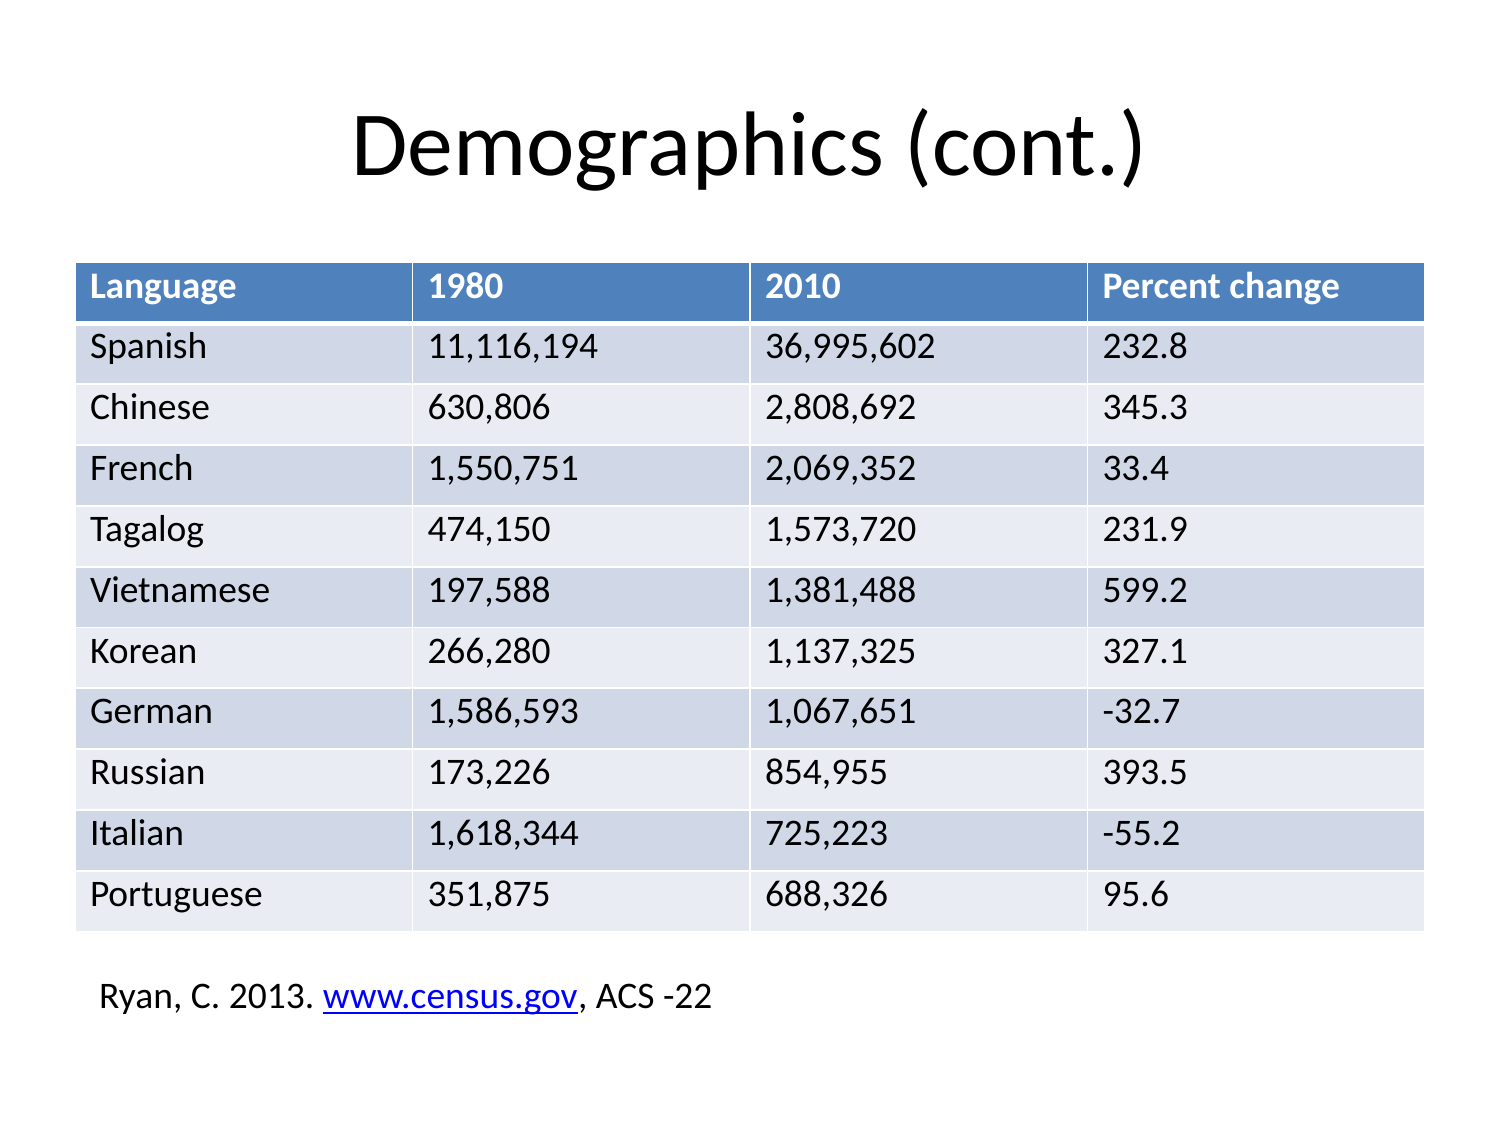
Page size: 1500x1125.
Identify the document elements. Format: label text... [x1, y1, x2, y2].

table_cell 1,550,751 [413, 446, 749, 505]
table_cell -55.2 [1088, 811, 1424, 870]
table_cell 95.6 [1088, 872, 1424, 931]
table_cell 351,875 [413, 872, 749, 931]
table_cell 33.4 [1088, 446, 1424, 505]
table_cell -32.7 [1088, 689, 1424, 748]
table_cell 688,326 [751, 872, 1087, 931]
table_header 2010 [751, 263, 1087, 321]
table_cell 1,573,720 [751, 507, 1087, 566]
table_cell Vietnamese [76, 568, 412, 627]
table_cell Korean [76, 628, 412, 687]
table_cell 630,806 [413, 385, 749, 444]
table_cell 173,226 [413, 750, 749, 809]
table_cell 1,586,593 [413, 689, 749, 748]
table_header Percent change [1088, 263, 1424, 321]
table_cell Chinese [76, 385, 412, 444]
table_cell 1,067,651 [751, 689, 1087, 748]
table_cell 327.1 [1088, 628, 1424, 687]
table_header Language [76, 263, 412, 321]
table_cell 36,995,602 [751, 326, 1087, 383]
table_cell 854,955 [751, 750, 1087, 809]
table_cell Tagalog [76, 507, 412, 566]
table_cell 1,137,325 [751, 628, 1087, 687]
table_header 1980 [413, 263, 749, 321]
text_box Ryan, C. 2013. www.census.gov, ACS -22 [84, 964, 728, 1024]
table_cell Italian [76, 811, 412, 870]
table_cell 345.3 [1088, 385, 1424, 444]
table_cell 231.9 [1088, 507, 1424, 566]
title Demographics (cont.) [75, 45, 1425, 233]
table_cell French [76, 446, 412, 505]
table_cell Spanish [76, 326, 412, 383]
table_cell 11,116,194 [413, 326, 749, 383]
table_cell 232.8 [1088, 326, 1424, 383]
table_cell 266,280 [413, 628, 749, 687]
table_cell 725,223 [751, 811, 1087, 870]
table_cell 474,150 [413, 507, 749, 566]
table_cell 197,588 [413, 568, 749, 627]
table_cell Portuguese [76, 872, 412, 931]
table_cell 2,808,692 [751, 385, 1087, 444]
table_cell 1,381,488 [751, 568, 1087, 627]
table_cell 599.2 [1088, 568, 1424, 627]
table_cell 393.5 [1088, 750, 1424, 809]
table_cell Russian [76, 750, 412, 809]
table_cell German [76, 689, 412, 748]
table_cell 2,069,352 [751, 446, 1087, 505]
table_cell 1,618,344 [413, 811, 749, 870]
